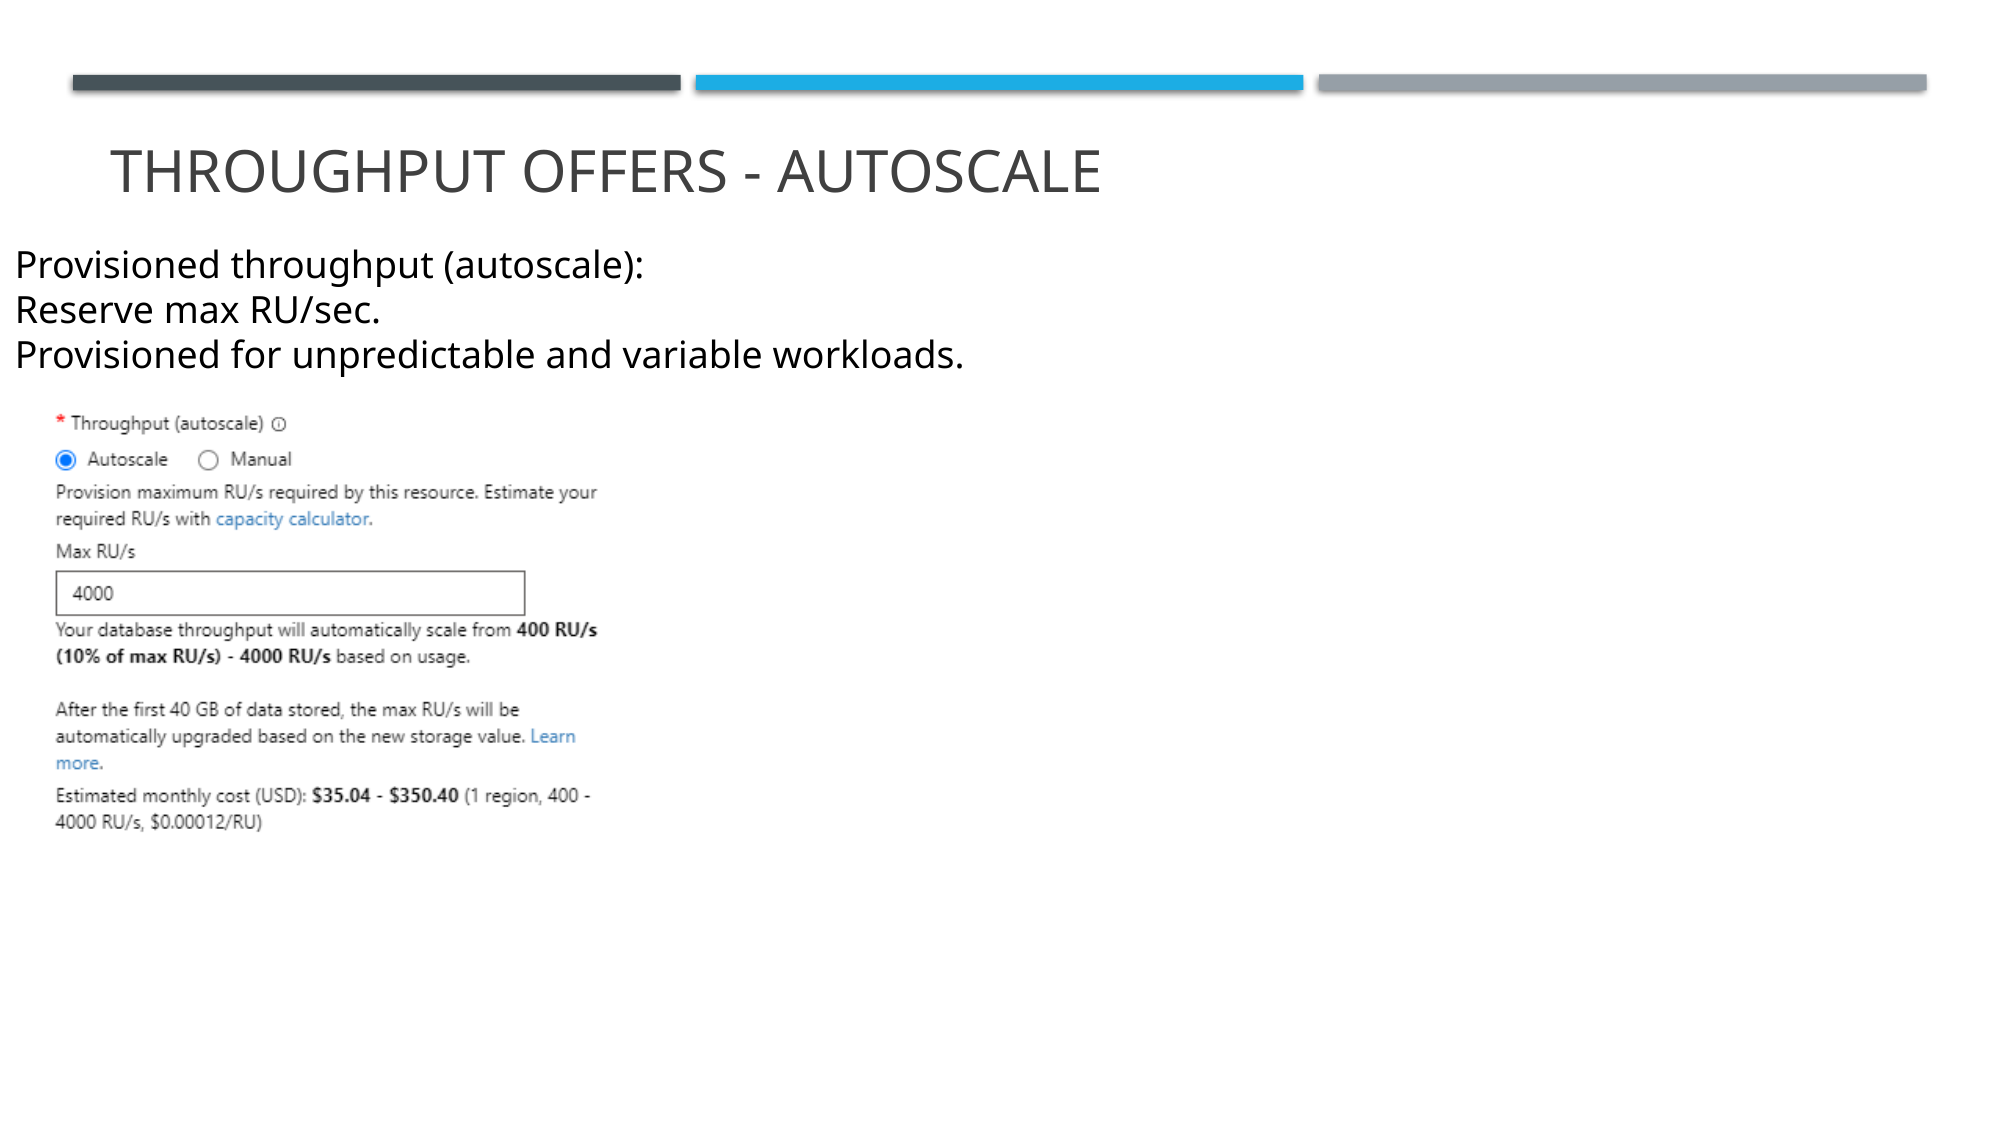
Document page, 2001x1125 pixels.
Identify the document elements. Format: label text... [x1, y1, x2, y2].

title Throughput offers - autoscale [95, 115, 1905, 213]
text_box Provisioned throughput (autoscale): Reserve max RU/sec. Provisioned for unpredictable and variable workloads. [0, 233, 2000, 383]
picture [23, 394, 648, 855]
